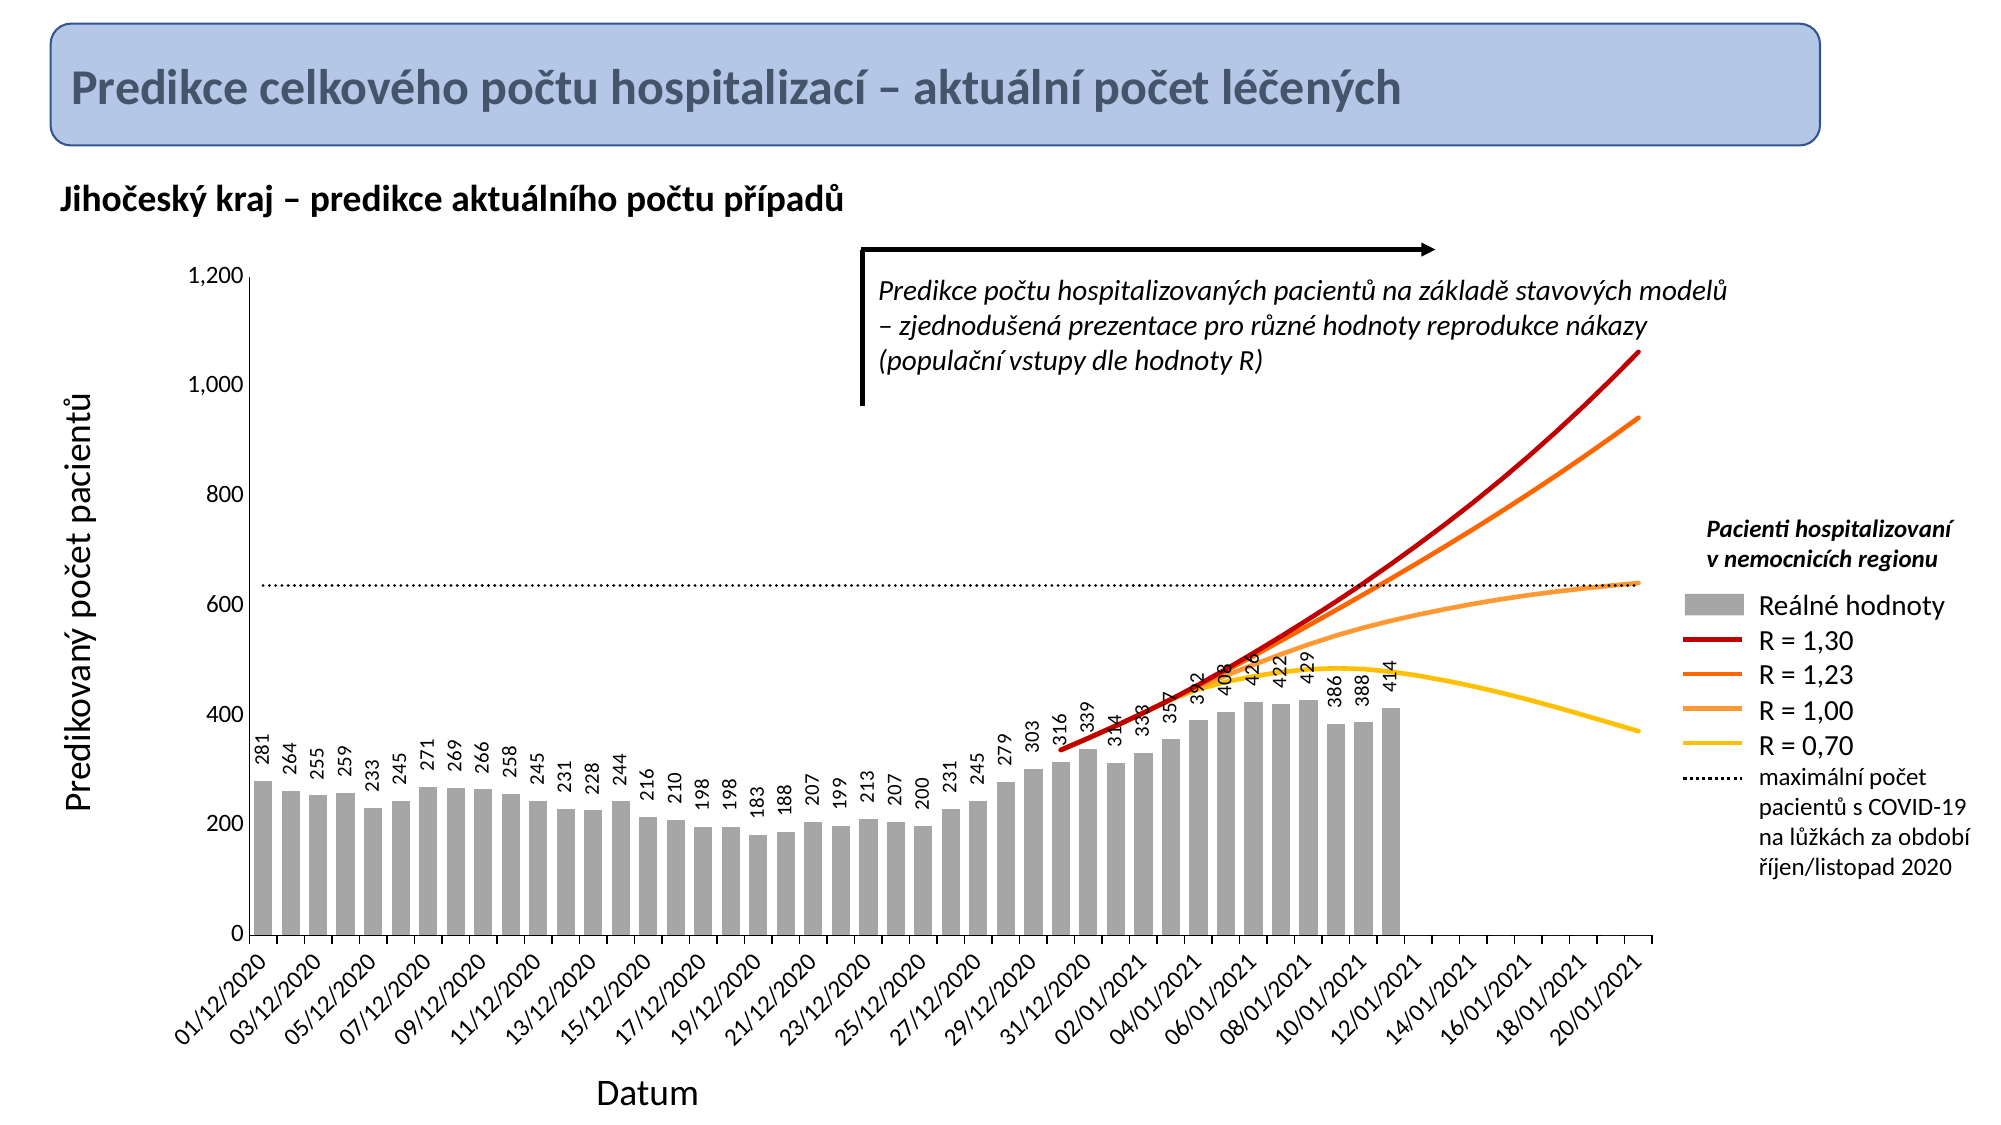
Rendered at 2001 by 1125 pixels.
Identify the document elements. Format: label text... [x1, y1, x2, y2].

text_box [1682, 578, 1995, 892]
text_box Predikovaný počet pacientů [45, 377, 105, 828]
chart [139, 247, 1684, 1069]
text_box Predikce celkového počtu hospitalizací – aktuální počet léčených [49, 22, 1822, 147]
text_box Pacienti hospitalizovaní v nemocnicích regionu [1691, 505, 2000, 581]
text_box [860, 249, 1784, 406]
text_box Datum [581, 1069, 715, 1121]
text_box Jihočeský kraj – predikce aktuálního počtu případů [45, 167, 1036, 227]
